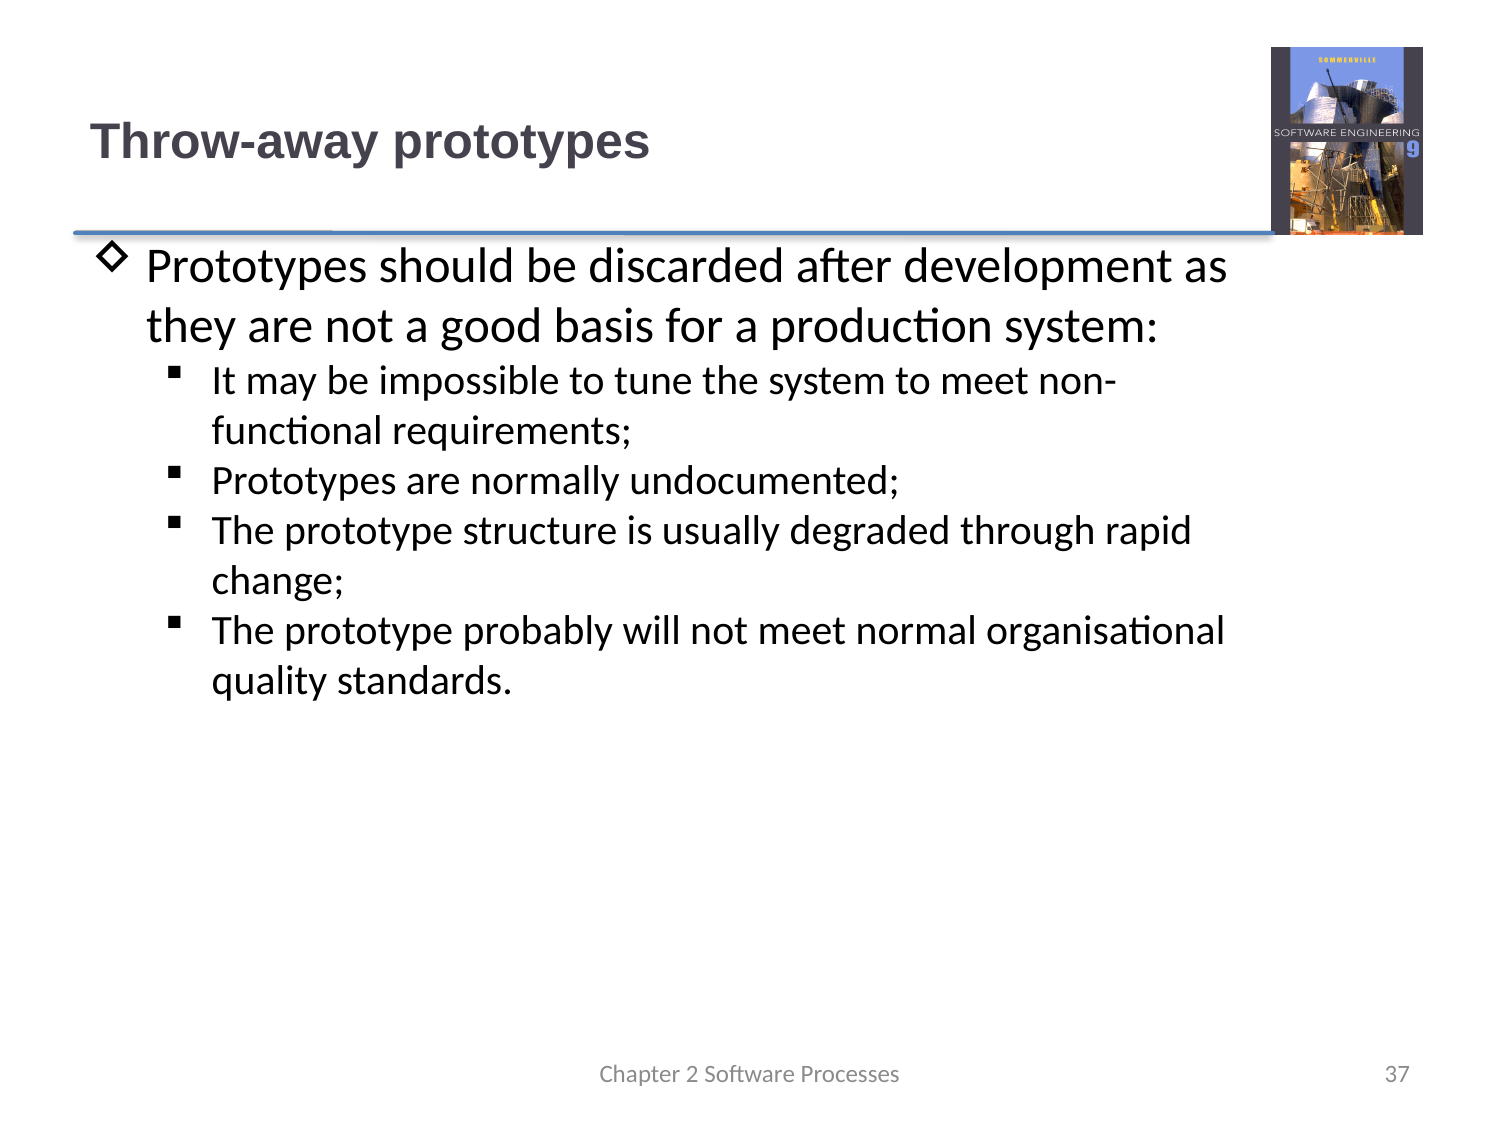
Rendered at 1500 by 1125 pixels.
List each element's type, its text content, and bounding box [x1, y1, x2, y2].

text_box Throw-away prototypes [74, 45, 1272, 233]
text_box Chapter 2 Software Processes [512, 1042, 988, 1103]
text_box <number> [1074, 1042, 1425, 1103]
picture [1272, 47, 1423, 235]
